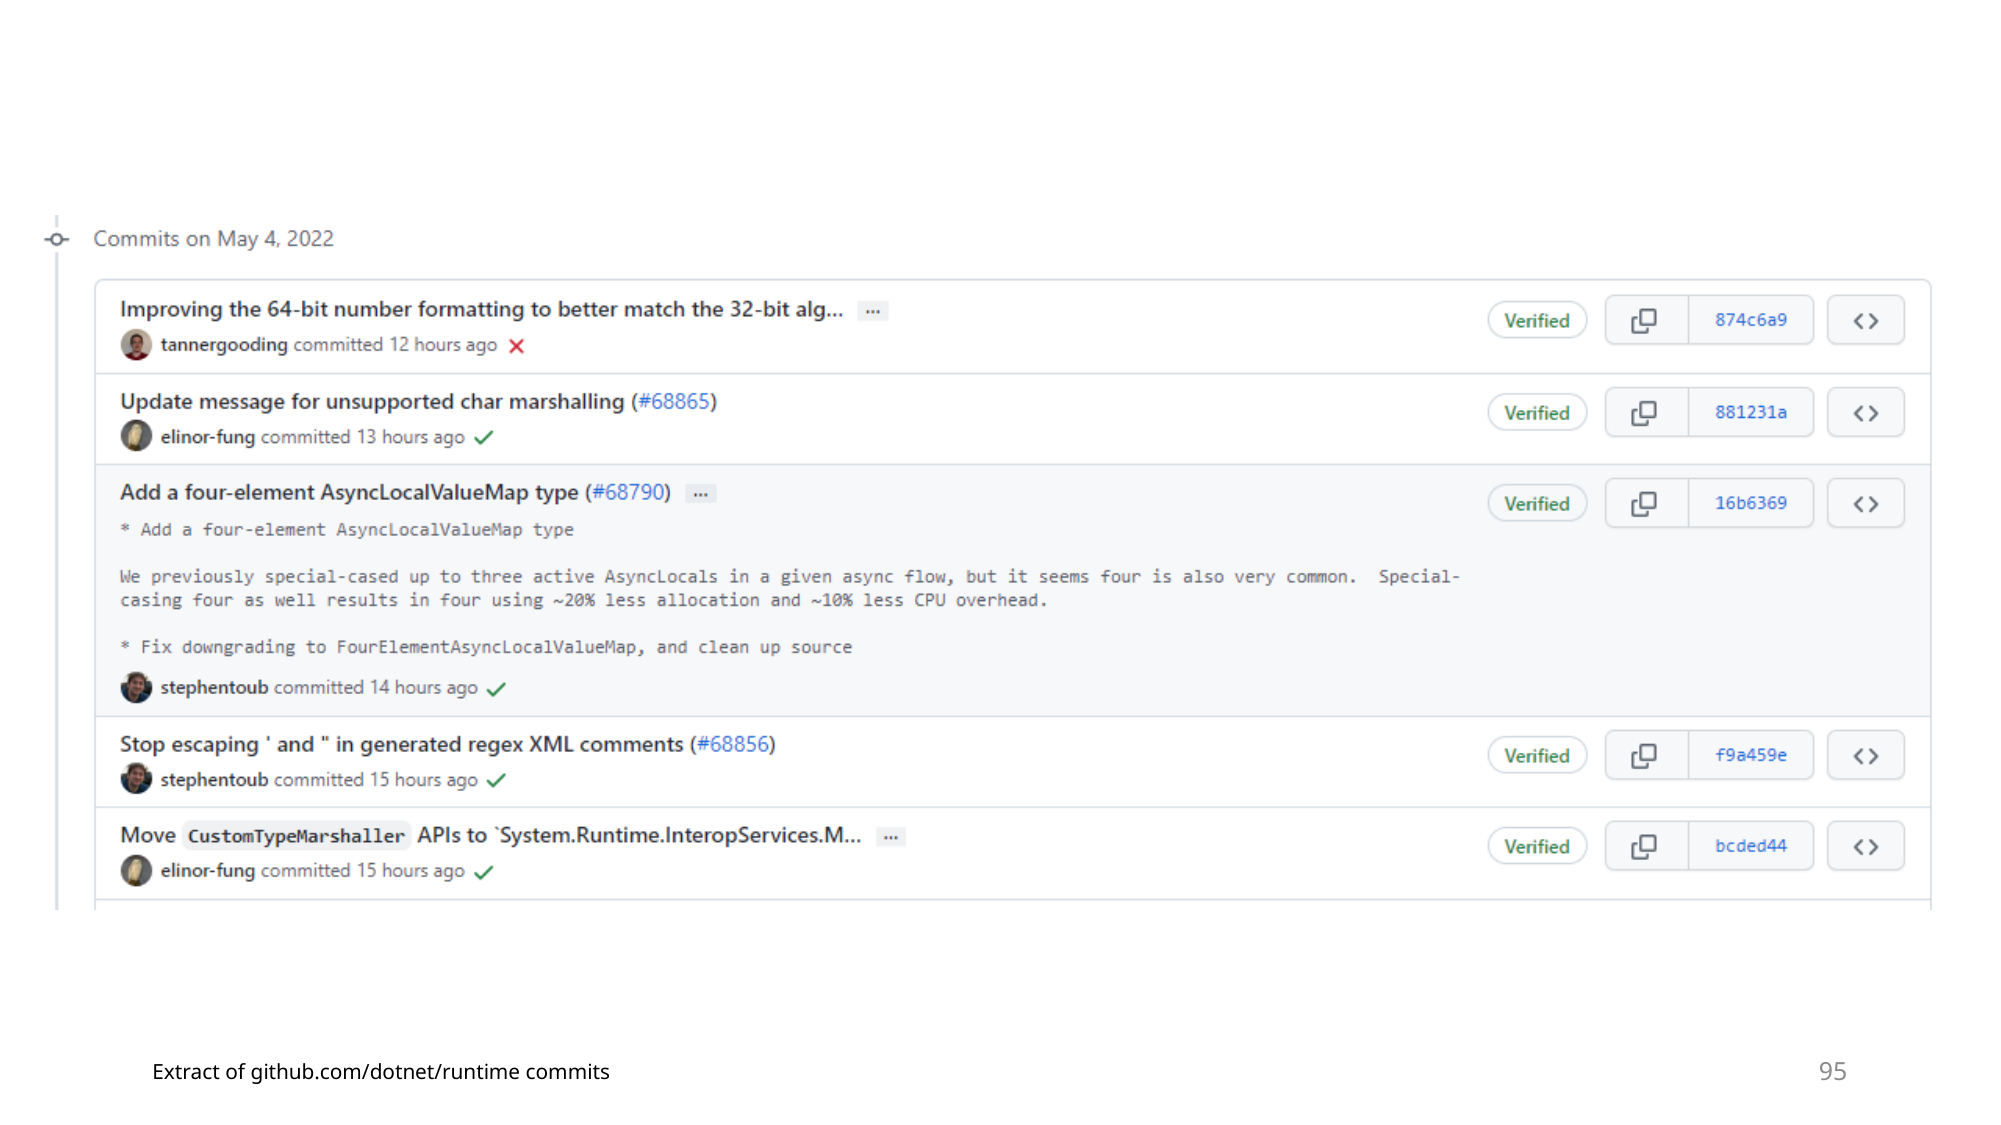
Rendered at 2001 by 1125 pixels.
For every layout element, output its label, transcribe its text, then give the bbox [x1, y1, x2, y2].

picture [32, 215, 1968, 910]
slide_number 95 [1412, 1042, 1863, 1103]
list Extract of github.com/dotnet/runtime commits [137, 1042, 1393, 1103]
